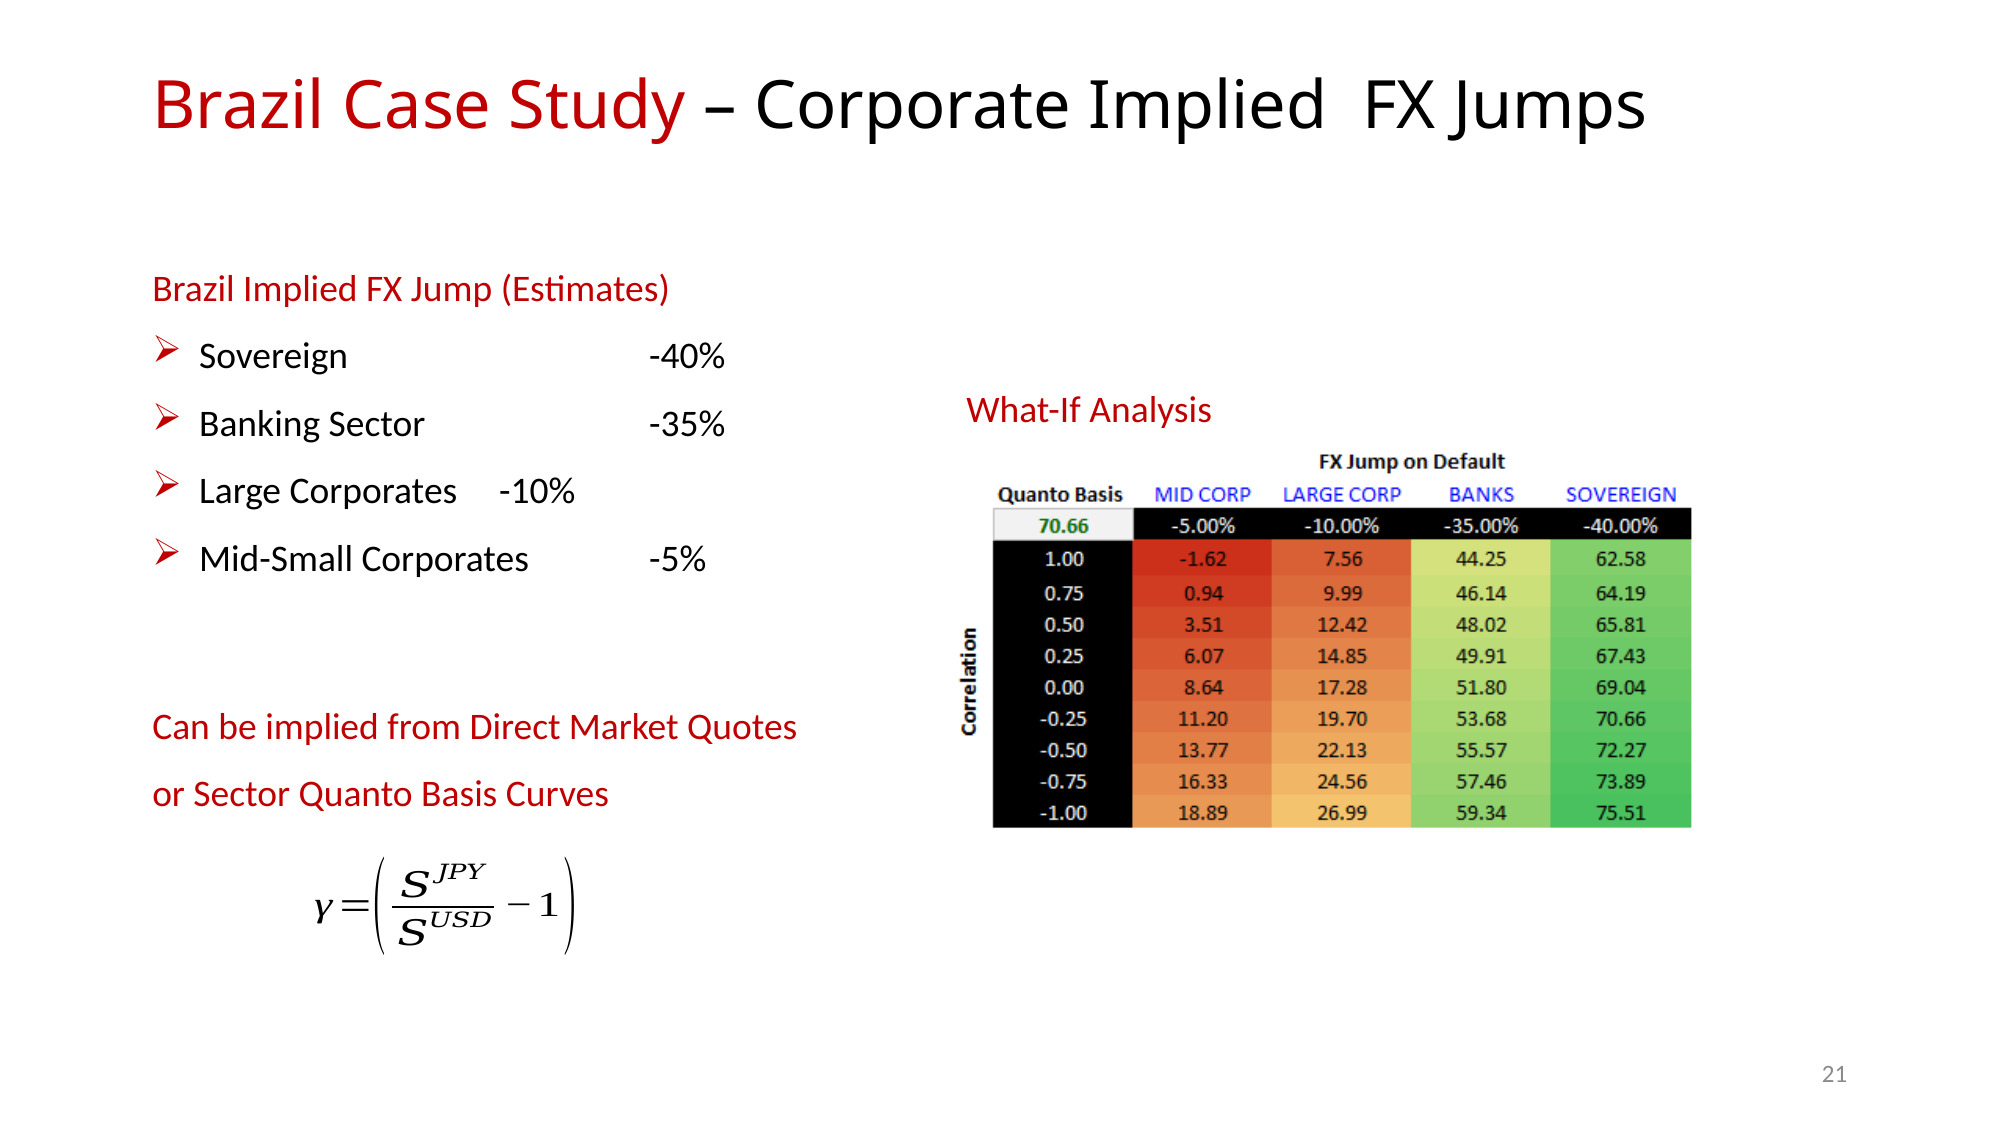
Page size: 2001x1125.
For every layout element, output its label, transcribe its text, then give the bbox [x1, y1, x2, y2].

title Brazil Case Study – Corporate Implied FX Jumps [137, 59, 1846, 155]
text_box What-If Analysis [951, 355, 1291, 438]
text_box Can be implied from Direct Market Quotes or Sector Quanto Basis Curves [137, 671, 863, 822]
slide_number 20 [1412, 1042, 1863, 1103]
picture [951, 447, 1701, 839]
text_box Brazil Implied FX Jump (Estimates) Sovereign -40% Banking Sector -35% Large Corporates -10% Mid-Small Corporates -5% [137, 234, 808, 587]
